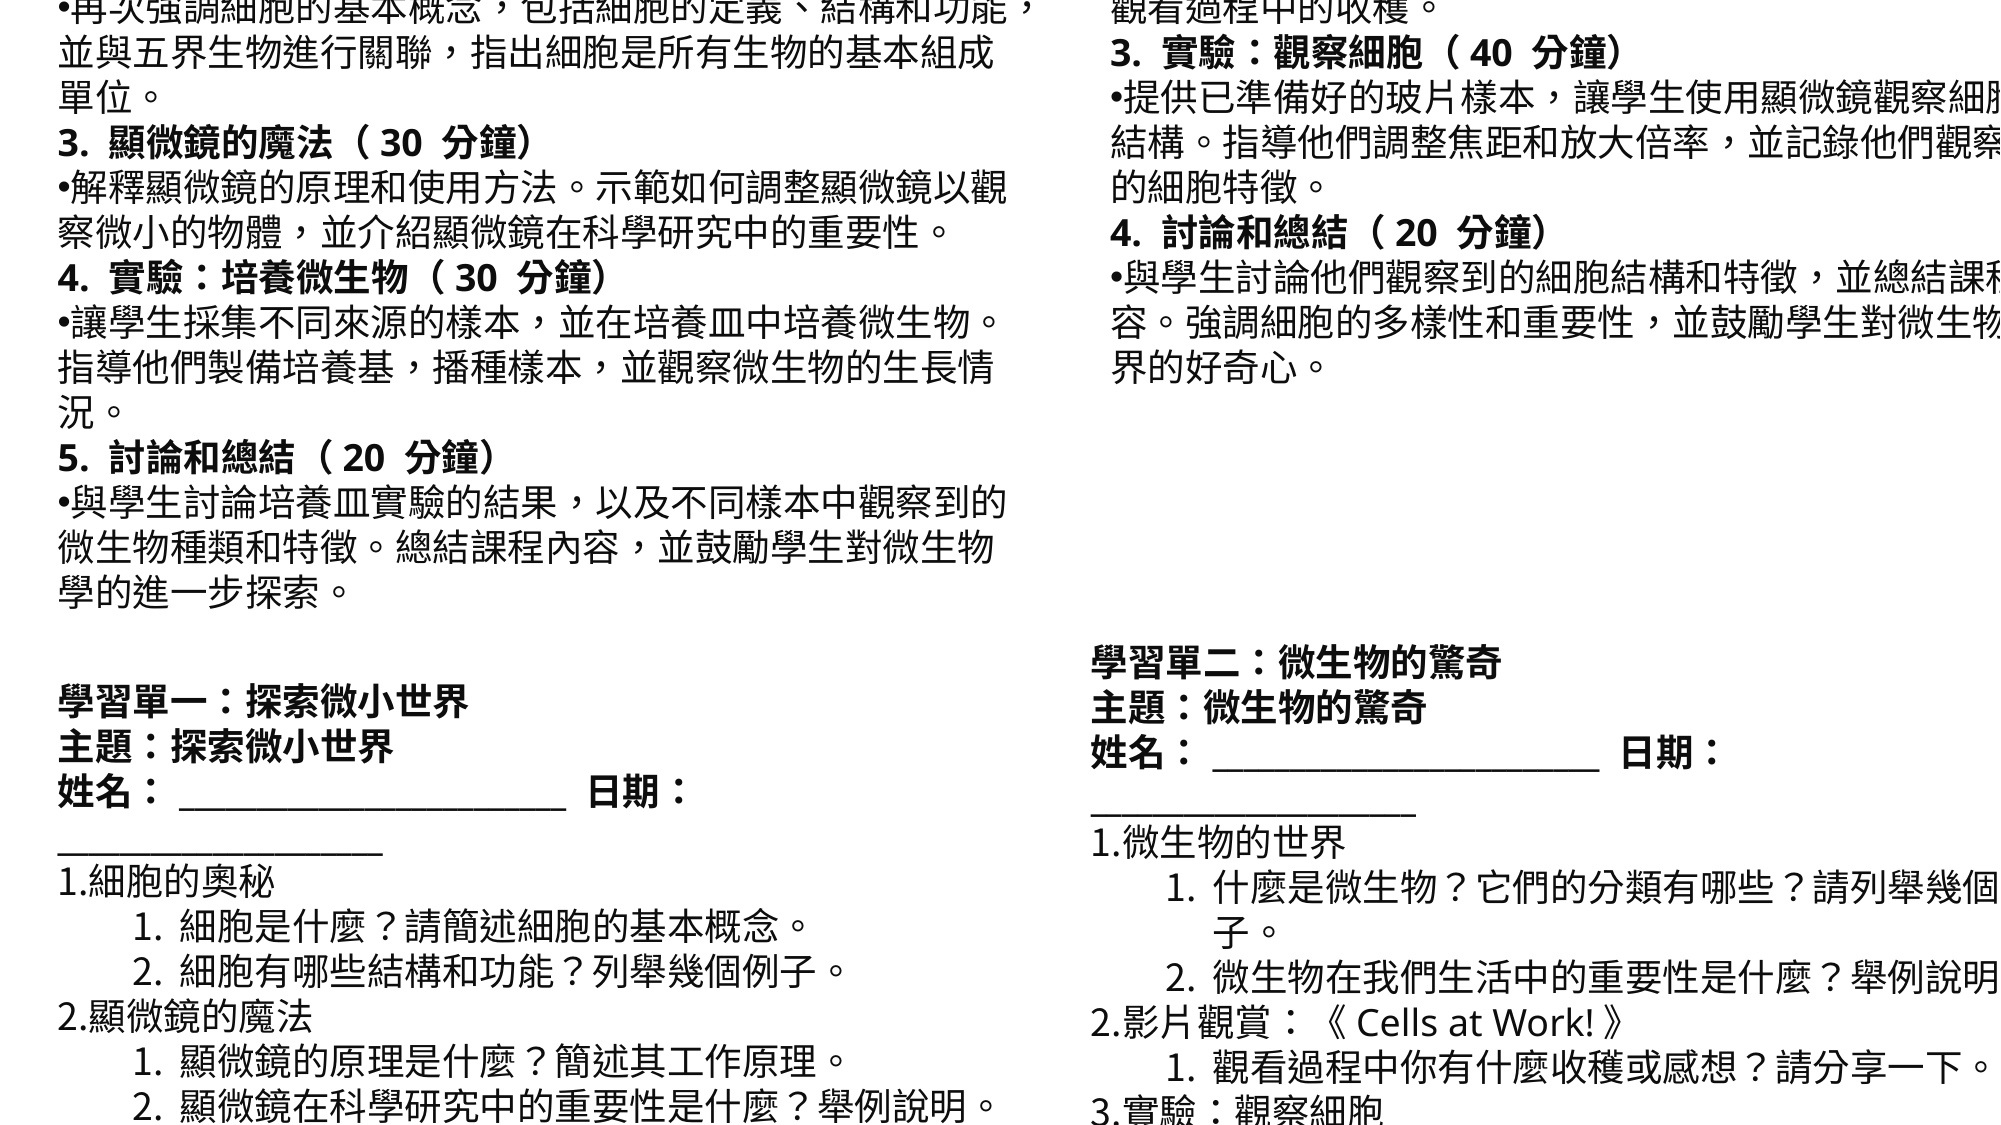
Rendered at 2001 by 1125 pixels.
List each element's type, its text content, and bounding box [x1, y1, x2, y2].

text_box 第一堂課程：探索微小世界 時間： 2 小時 1. 五界生物的初步概念（30 分鐘） 簡要介紹五界生物的分類和特徵，包括原核生物、真核生物、原生生物、菌類和動植物等，激發學生對生物多樣性的興趣。 2. 細胞的奧秘（30 分鐘） 再次強調細胞的基本概念，包括細胞的定義、結構和功能，並與五界生物進行關聯，指出細胞是所有生物的基本組成單位。 3. 顯微鏡的魔法（30 分鐘） 解釋顯微鏡的原理和使用方法。示範如何調整顯微鏡以觀察微小的物體，並介紹顯微鏡在科學研究中的重要性。 4. 實驗：培養微生物（30 分鐘） 讓學生採集不同來源的樣本，並在培養皿中培養微生物。指導他們製備培養基，播種樣本，並觀察微生物的生長情況。 5. 討論和總結（20 分鐘） 與學生討論培養皿實驗的結果，以及不同樣本中觀察到的微生物種類和特徵。總結課程內容，並鼓勵學生對微生物學的進一步探索。 [42, 0, 1043, 622]
text_box 學習單一：探索微小世界 主題：探索微小世界 姓名：_________________________ 日期：_____________________ 細胞的奧秘 細胞是什麼？請簡述細胞的基本概念。 細胞有哪些結構和功能？列舉幾個例子。 顯微鏡的魔法 顯微鏡的原理是什麼？簡述其工作原理。 顯微鏡在科學研究中的重要性是什麼？舉例說明。 實驗：培養微生物 你採集了哪些樣本？請列舉並描述其來源。 培養皿中的微生物有何不同？請描述你觀察到的現象。 討論和總結 你對這堂課學到了什麼？有什麼問題或疑惑想要提出來討論嗎？ [42, 670, 1043, 1125]
text_box 第二堂課程：微生物的驚奇 時間： 2 小時 1. 微生物的世界（30 分鐘） 介紹微生物的概念和分類。解釋微生物在自然界和人類生活中的重要性，以及它們的多樣性。 2. 影片觀賞：《Cells at Work!》（30 分鐘） 觀看動畫系列，了解人體內部微生物的工作情況，並討論觀看過程中的收穫。 3. 實驗：觀察細胞（40 分鐘） 提供已準備好的玻片樣本，讓學生使用顯微鏡觀察細胞的結構。指導他們調整焦距和放大倍率，並記錄他們觀察到的細胞特徵。 4. 討論和總結（20 分鐘） 與學生討論他們觀察到的細胞結構和特徵，並總結課程內容。強調細胞的多樣性和重要性，並鼓勵學生對微生物世界的好奇心。 [1095, 0, 2000, 397]
text_box 學習單二：微生物的驚奇 主題：微生物的驚奇 姓名：_________________________ 日期：_____________________ 微生物的世界 什麼是微生物？它們的分類有哪些？請列舉幾個例子。 微生物在我們生活中的重要性是什麼？舉例說明。 影片觀賞：《Cells at Work!》 觀看過程中你有什麼收穫或感想？請分享一下。 實驗：觀察細胞 你在顯微鏡下觀察到了什麼？請描述你觀察到的細胞結構和特徵。 你覺得細胞的結構和功能有什麼意義？為什麼我們需要了解它們？ 討論和總結 這堂課給你帶來了什麼啟發？有什麼想要分享或討論的嗎？ [1076, 631, 2000, 1125]
